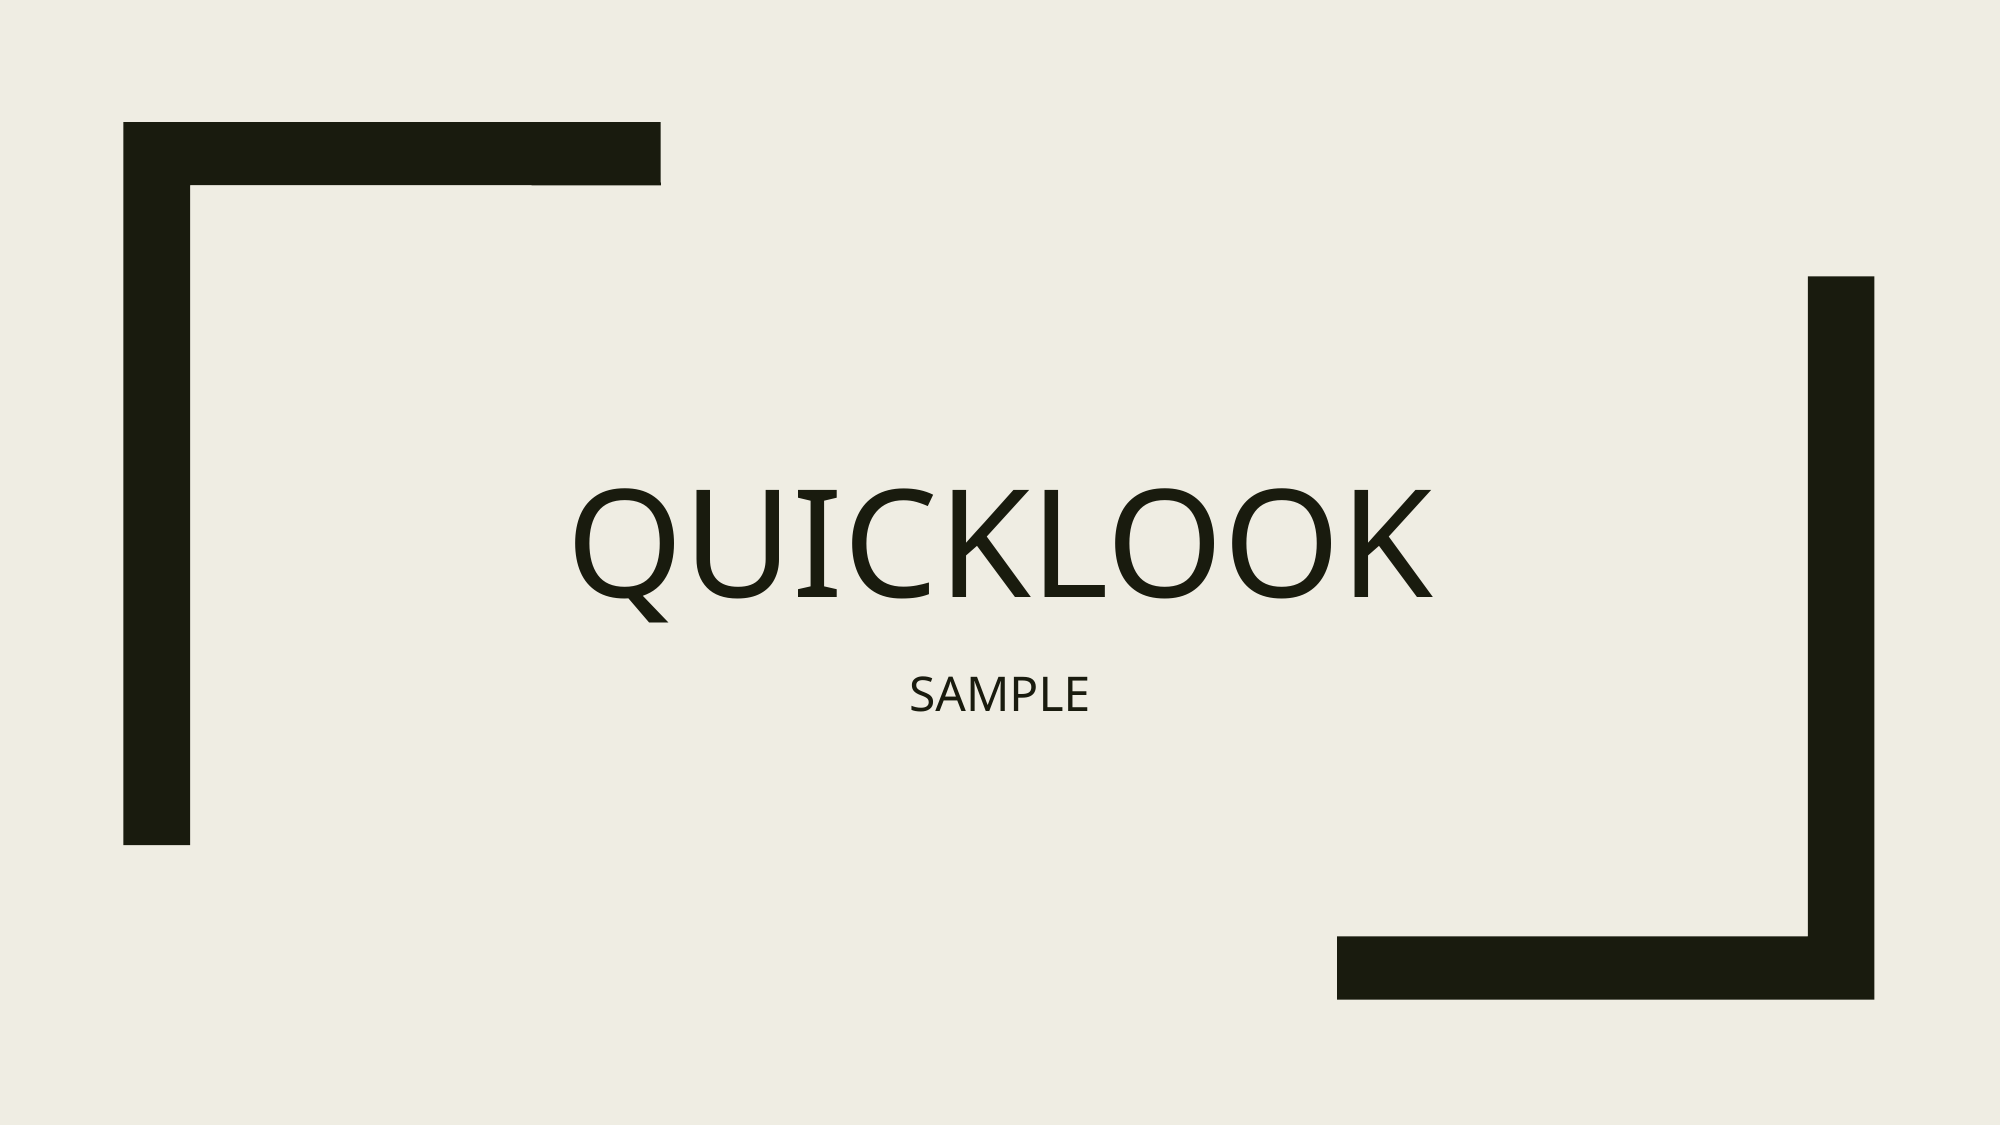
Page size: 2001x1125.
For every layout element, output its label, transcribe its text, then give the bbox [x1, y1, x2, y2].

title QUICKLOOK [314, 293, 1686, 638]
subtitle SAMPLE [439, 649, 1561, 828]
